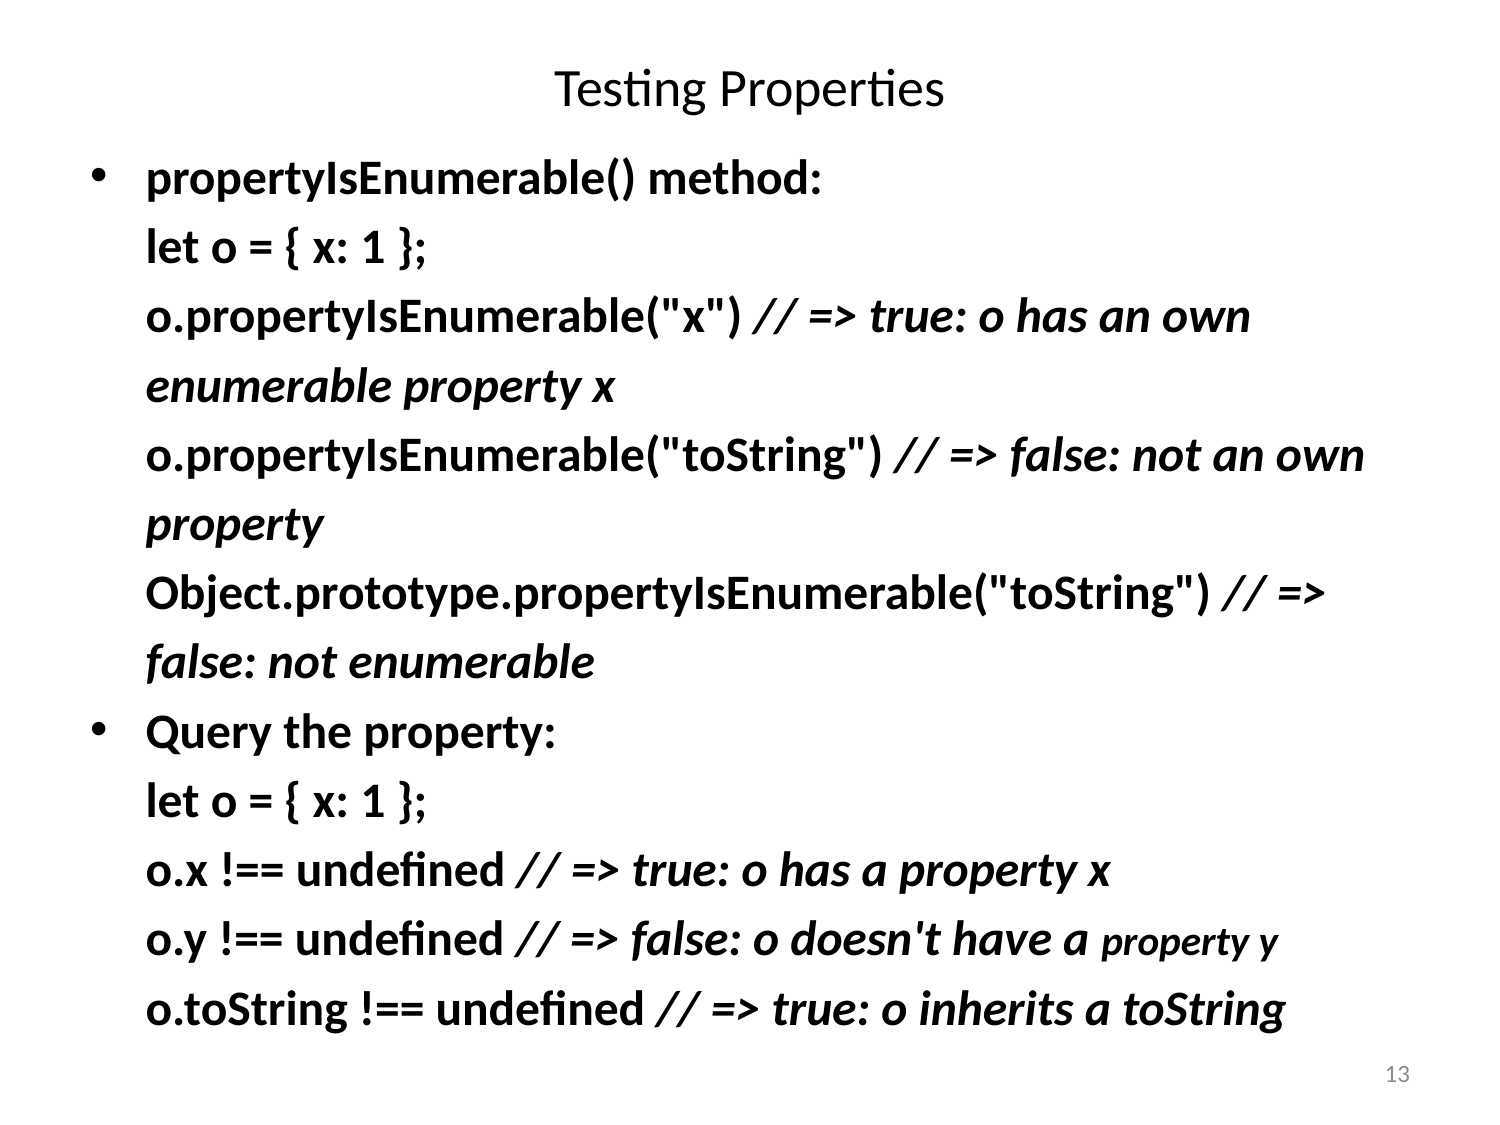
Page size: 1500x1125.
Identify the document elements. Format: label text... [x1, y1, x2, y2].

title Testing Properties [75, 45, 1425, 125]
slide_number 13 [1074, 1042, 1425, 1103]
list propertyIsEnumerable() method: let o = { x: 1 }; o.propertyIsEnumerable("x") // => true: o has an own enumerable property x o.propertyIsEnumerable("toString") // => false: not an own property Object.prototype.propertyIsEnumerable("toString") // => false: not enumerable Query the property: let o = { x: 1 }; o.x !== undefined // => true: o has a property x o.y !== undefined // => false: o doesn't have a property y o.toString !== undefined // => true: o inherits a toString [75, 137, 1425, 1050]
